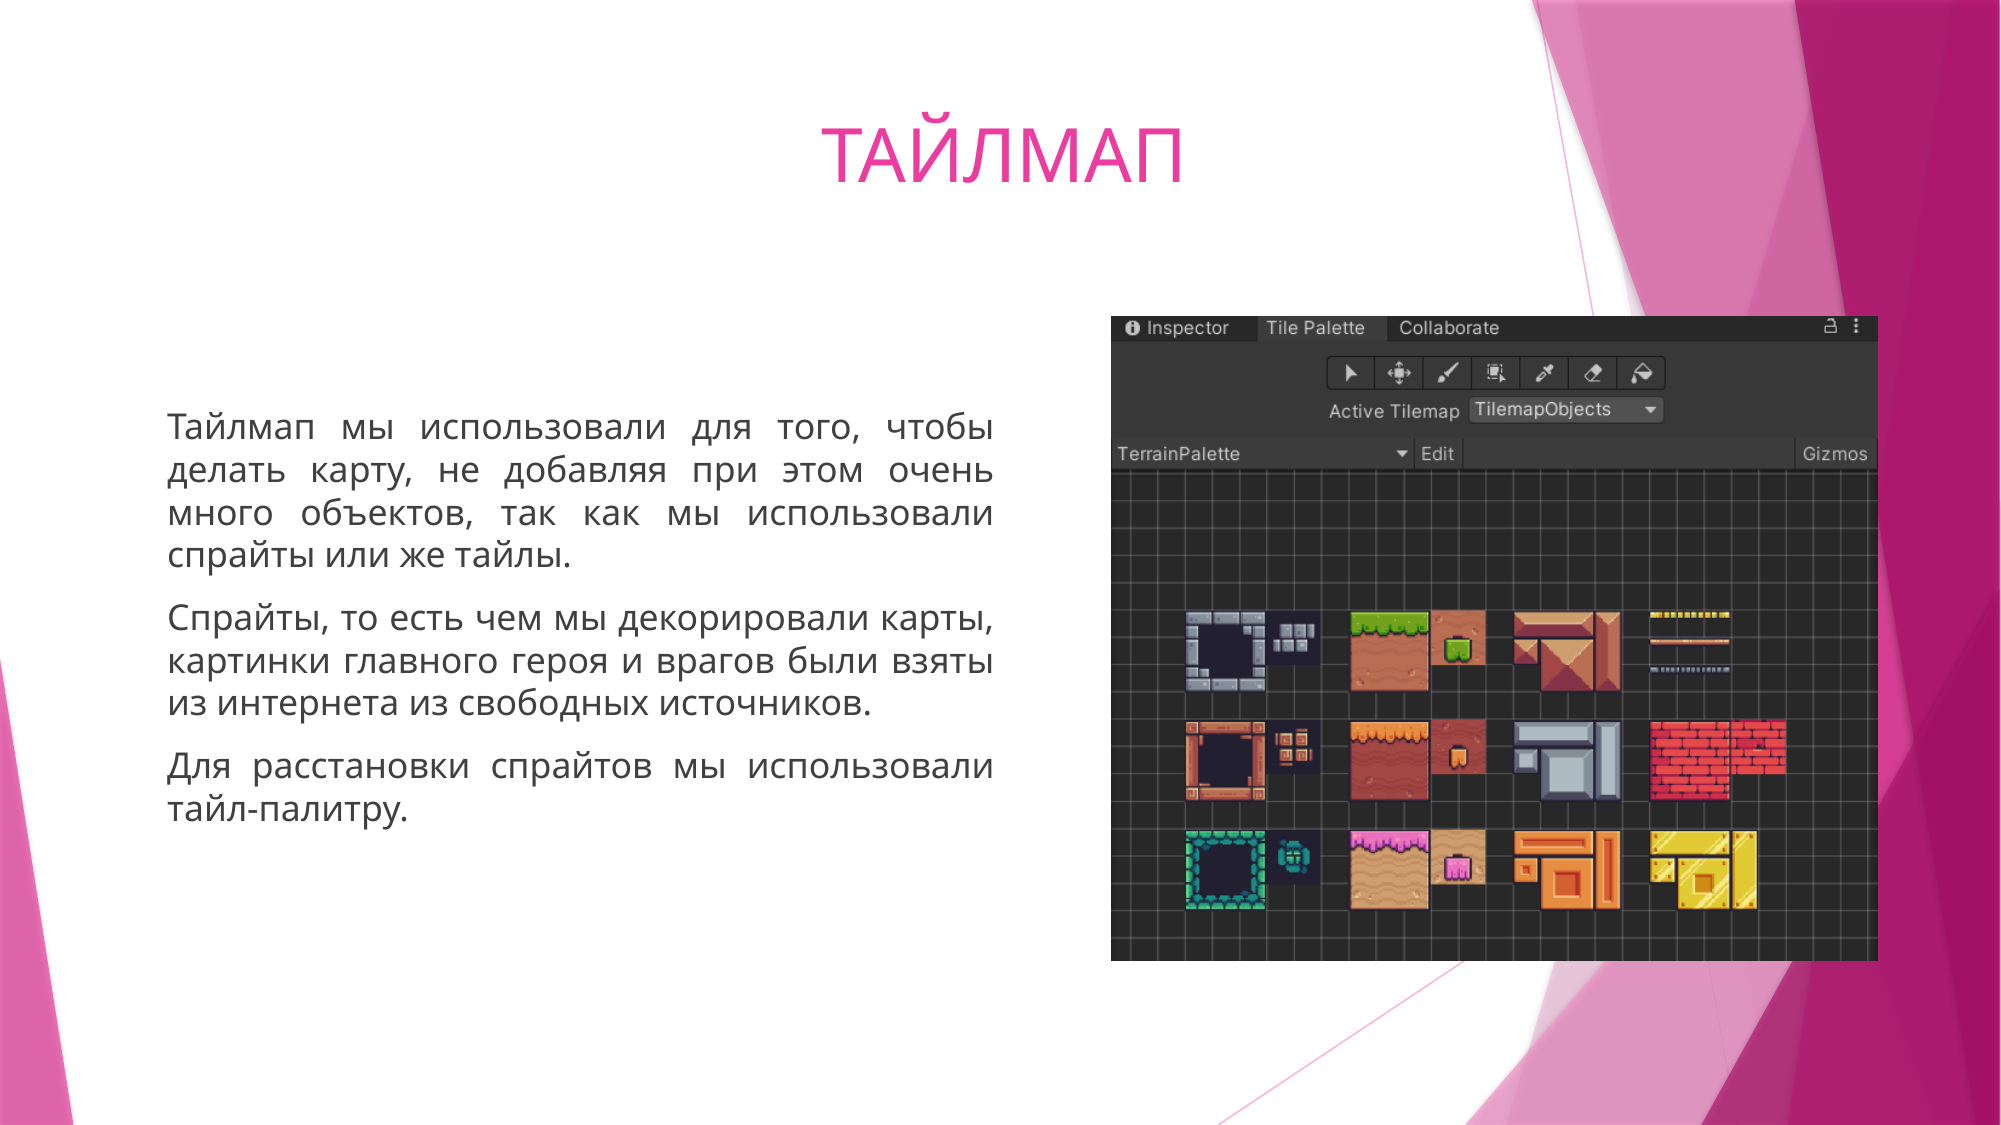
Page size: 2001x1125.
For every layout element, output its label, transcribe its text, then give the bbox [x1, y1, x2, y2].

title ТАЙЛМАП [111, 99, 1899, 317]
picture [1110, 316, 1878, 961]
list Тайлмап мы использовали для того, чтобы делать карту, не добавляя при этом очень много объектов, так как мы использовали спрайты или же тайлы. Спрайты, то есть чем мы декорировали карты, картинки главного героя и врагов были взяты из интернета из свободных источников. Для расстановки спрайтов мы использовали тайл-палитру. [152, 396, 1010, 881]
